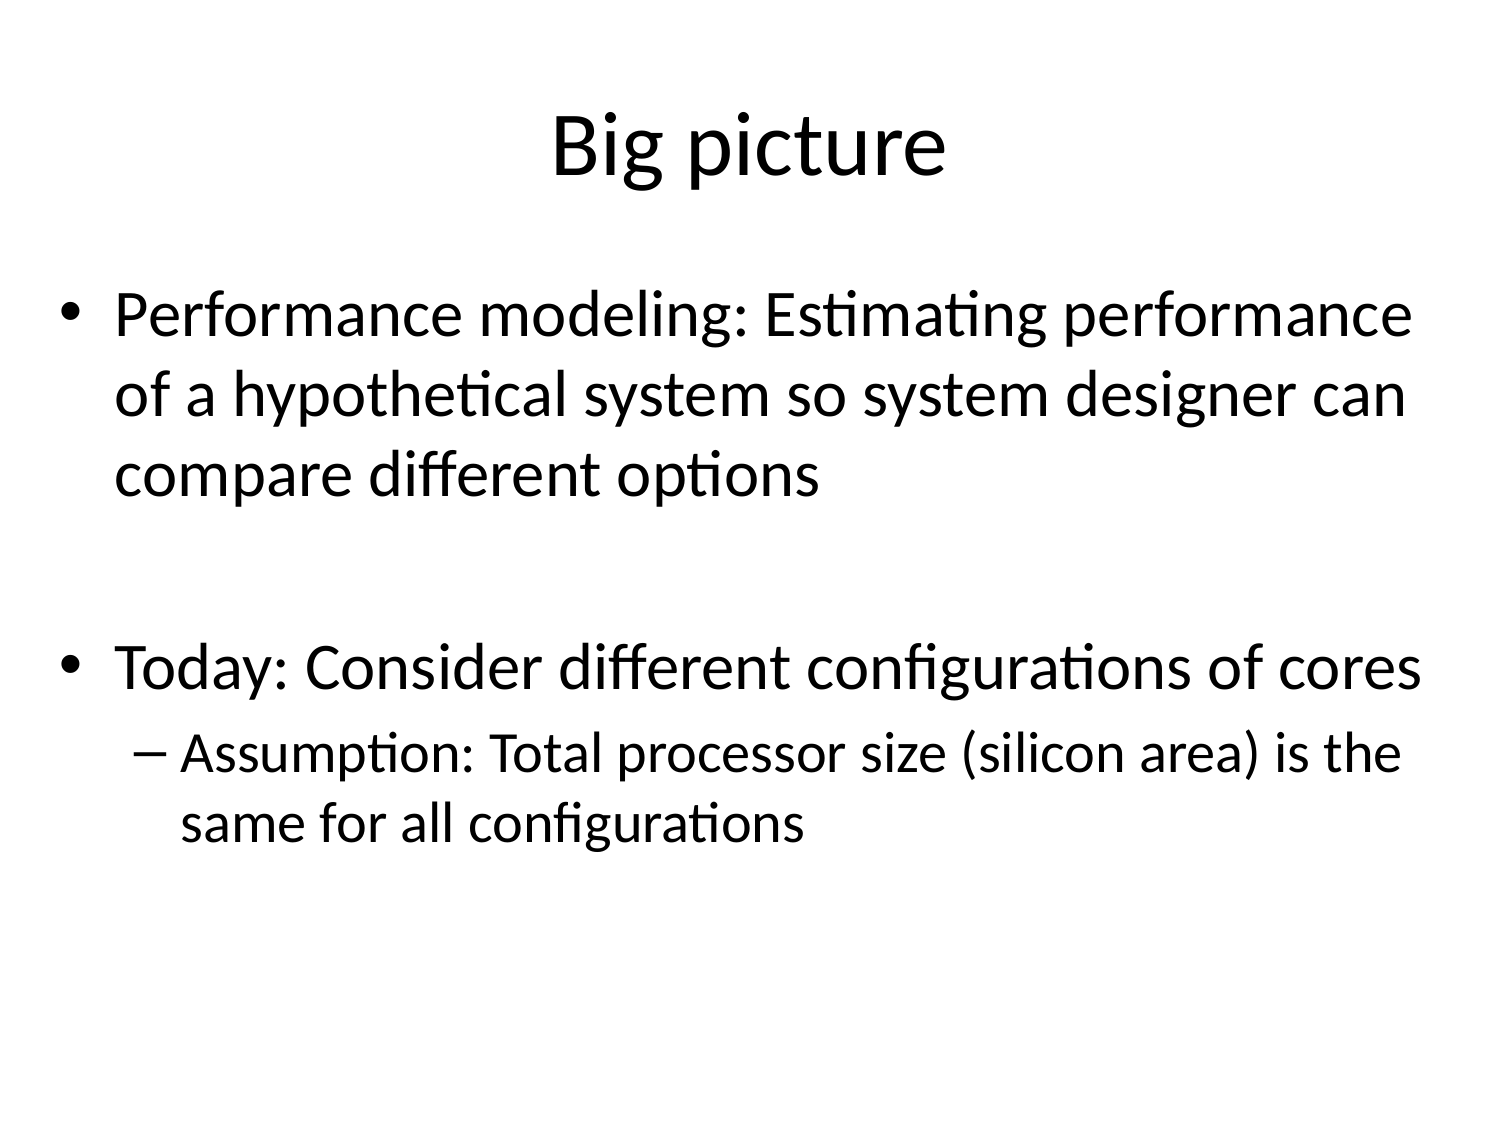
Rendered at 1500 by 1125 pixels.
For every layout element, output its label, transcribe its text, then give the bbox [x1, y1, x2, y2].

list Performance modeling: Estimating performance of a hypothetical system so system designer can compare different options Today: Consider different configurations of cores Assumption: Total processor size (silicon area) is the same for all configurations [43, 262, 1455, 1005]
title Big picture [75, 45, 1425, 233]
